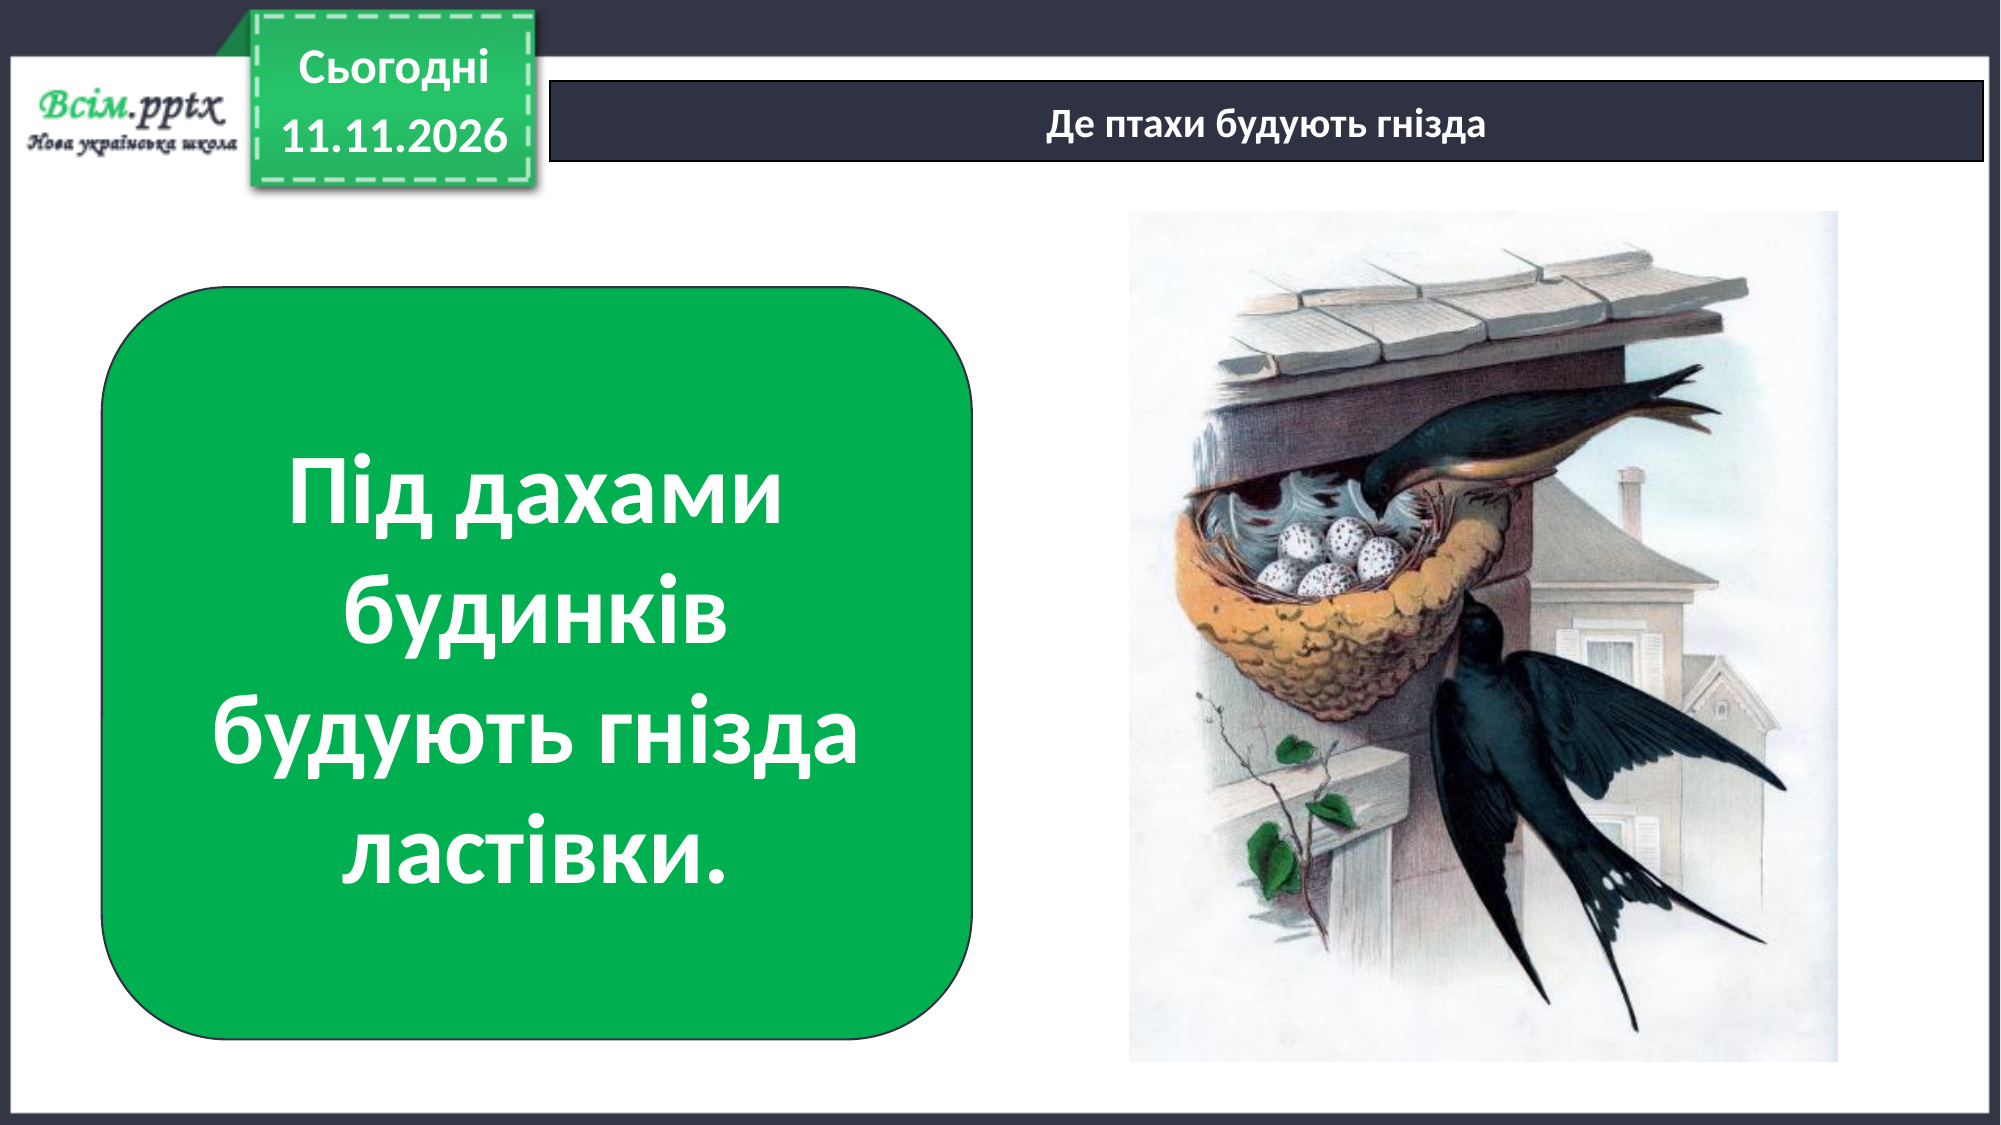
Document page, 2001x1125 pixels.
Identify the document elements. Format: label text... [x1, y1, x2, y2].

picture [0, 0, 2001, 1125]
text_box 15.04.2022 [263, 101, 524, 164]
text_box Сьогодні [284, 26, 535, 101]
text_box Під дахами будинків будують гнізда ластівки. [100, 286, 973, 1041]
text_box Де птахи будують гнізда [549, 80, 1984, 162]
